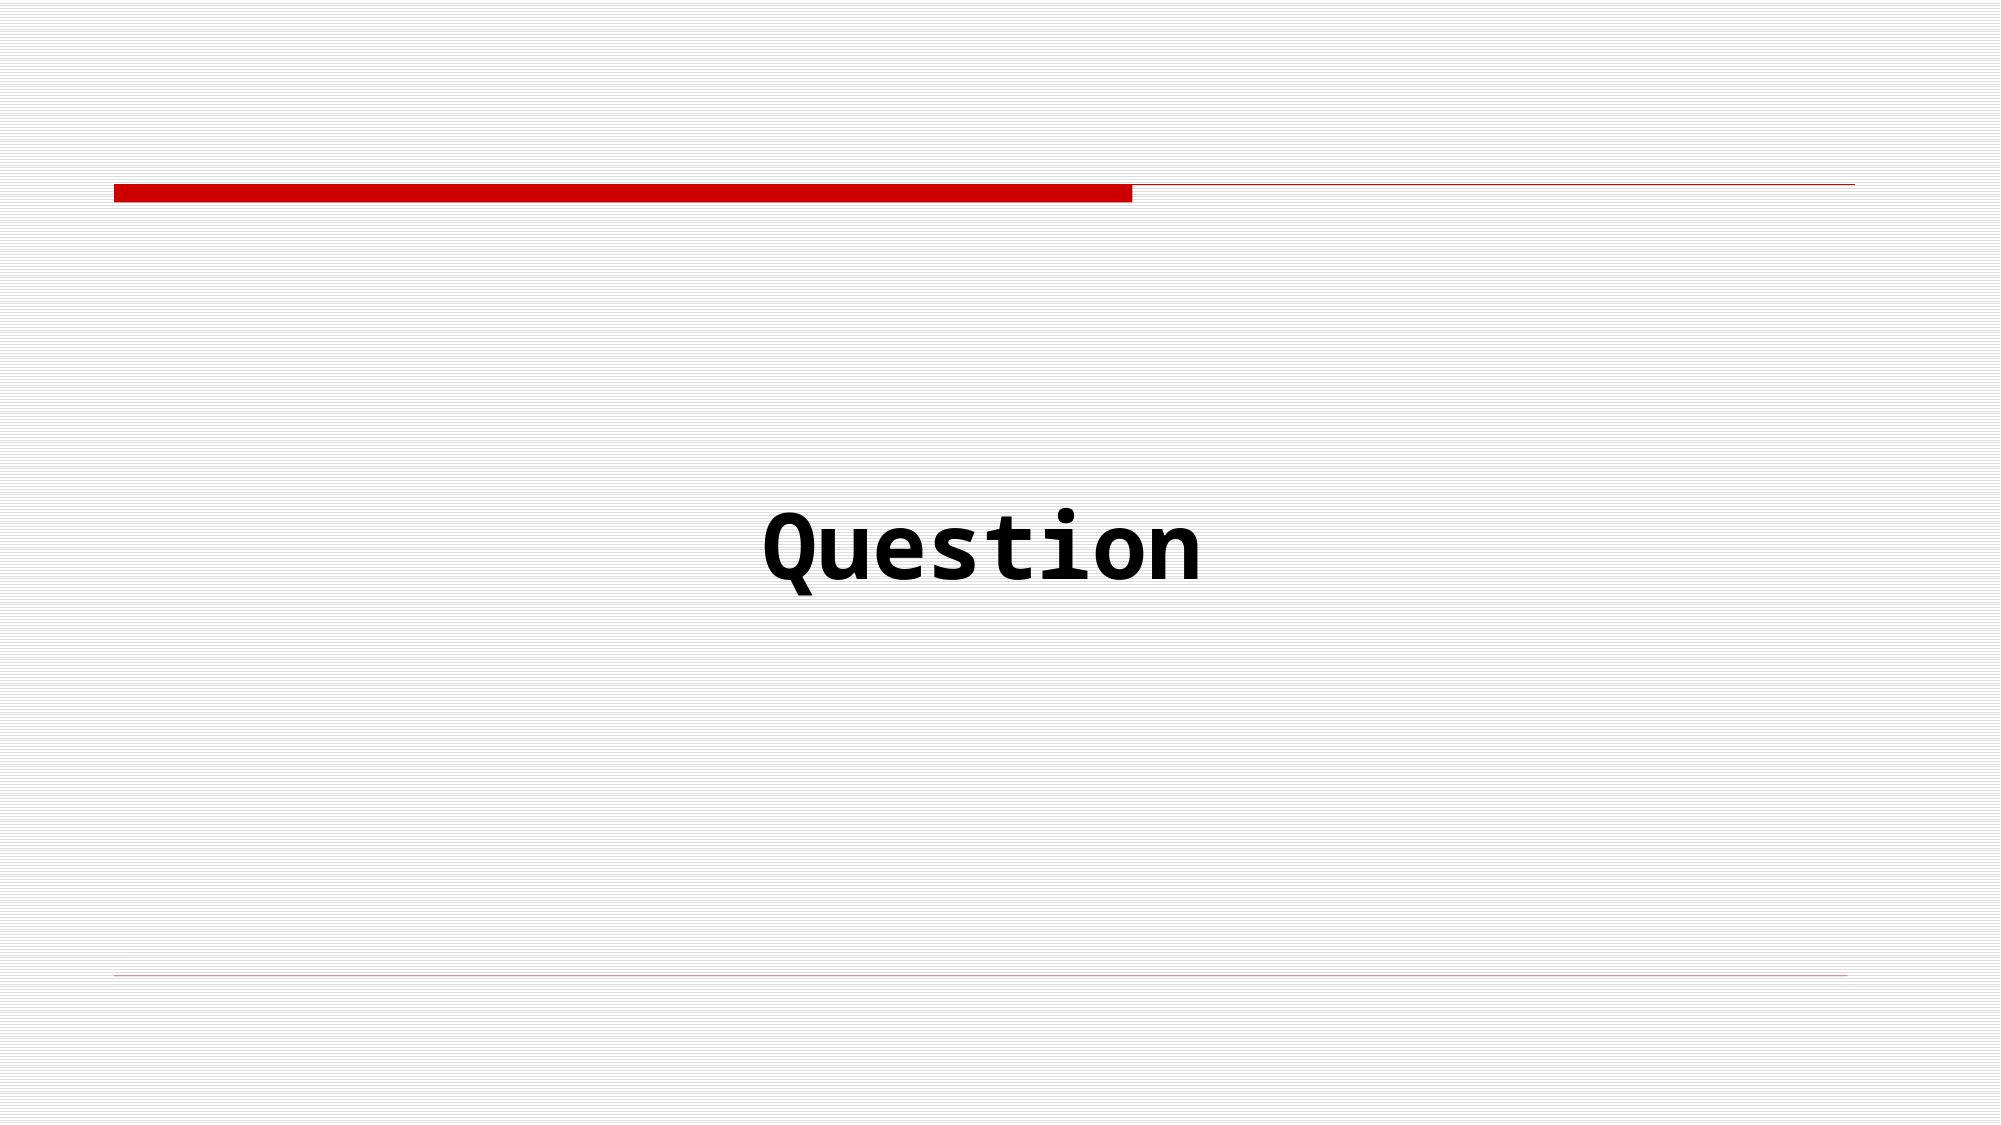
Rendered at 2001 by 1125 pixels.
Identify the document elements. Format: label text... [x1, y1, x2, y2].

list Question [326, 425, 1640, 716]
